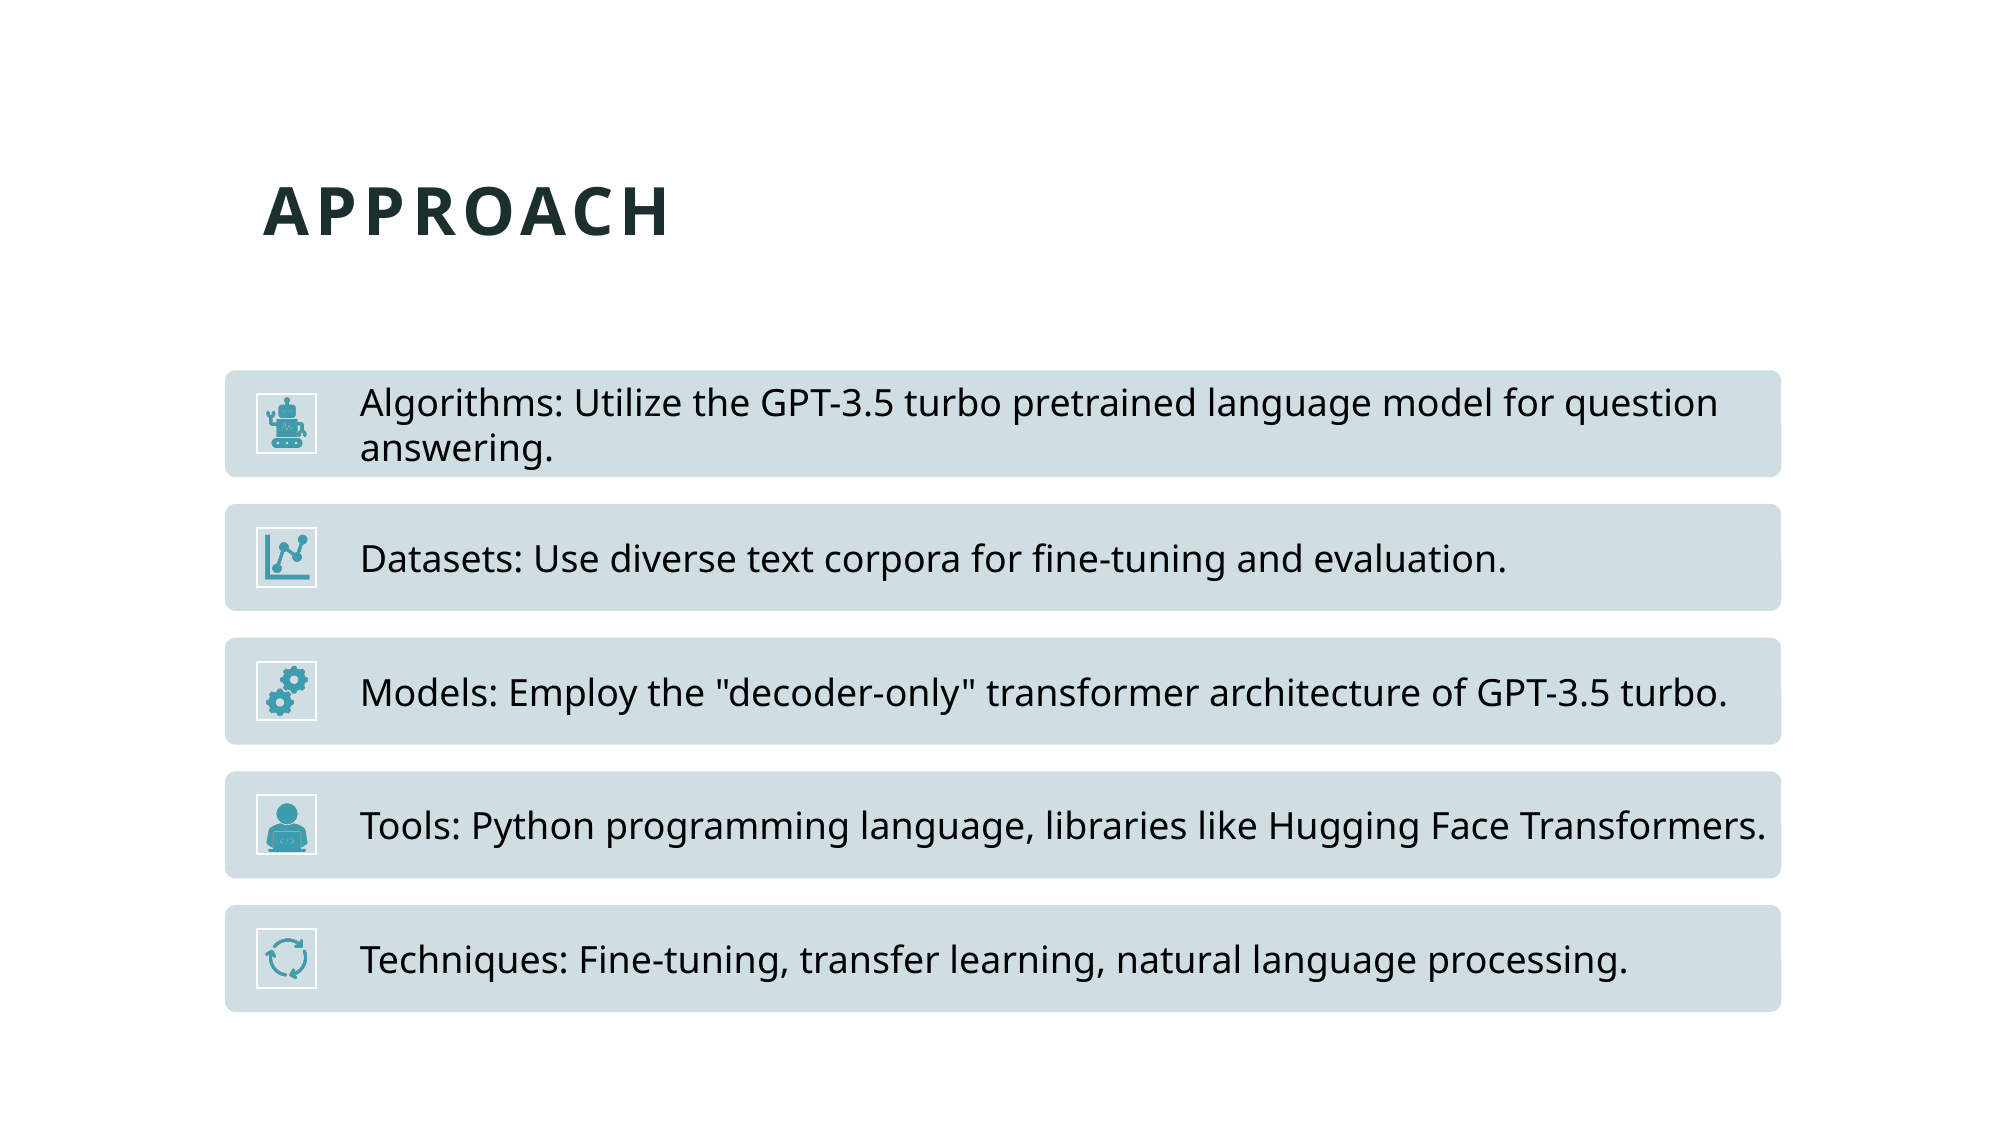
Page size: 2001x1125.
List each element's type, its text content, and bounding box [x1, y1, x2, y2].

title Approach [225, 112, 1782, 338]
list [224, 369, 1782, 1013]
